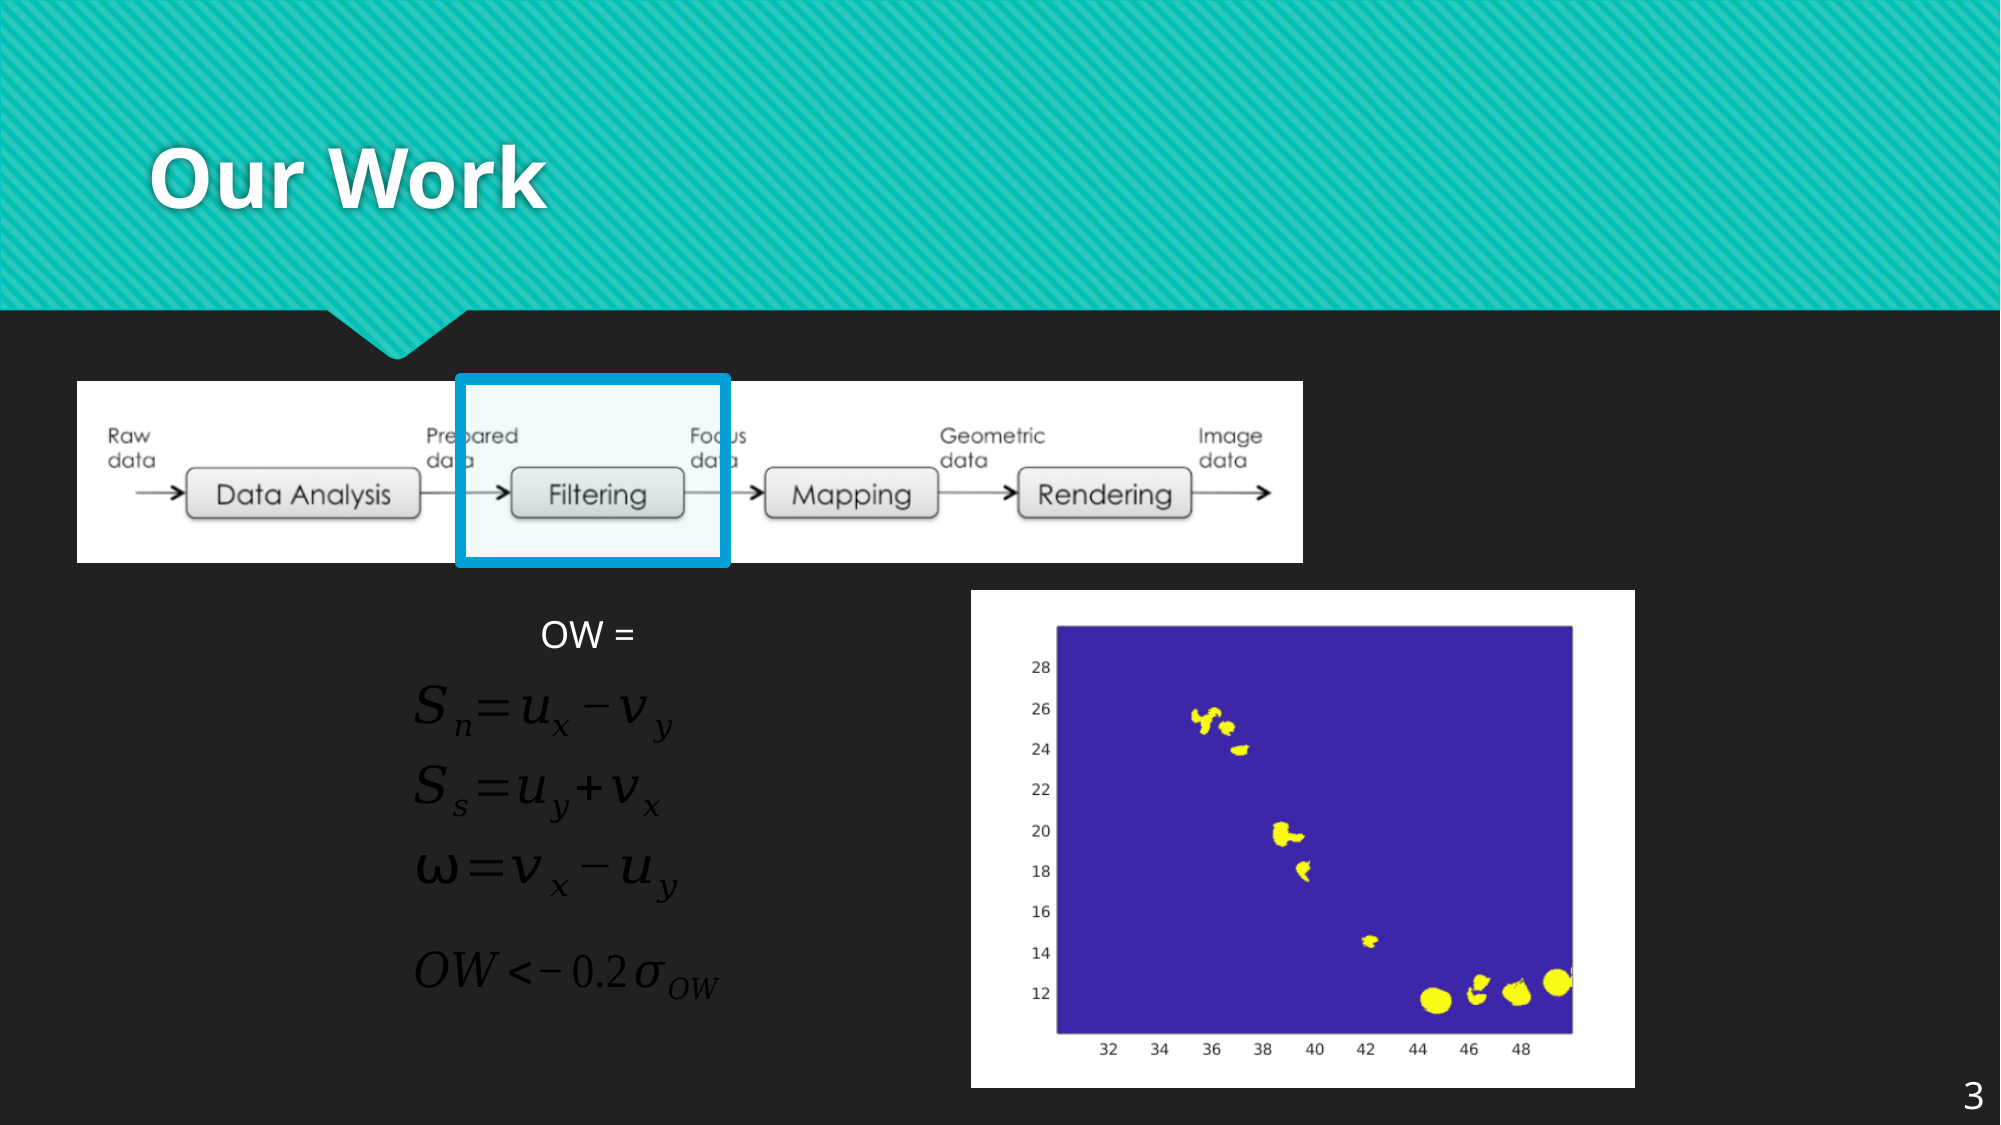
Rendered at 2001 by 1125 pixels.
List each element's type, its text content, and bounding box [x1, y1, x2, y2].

picture [77, 380, 454, 563]
picture [971, 590, 1635, 1088]
text_box 3 [1948, 1064, 2000, 1125]
title Our Work [132, 73, 1868, 233]
picture [467, 386, 719, 556]
picture [732, 380, 1304, 563]
